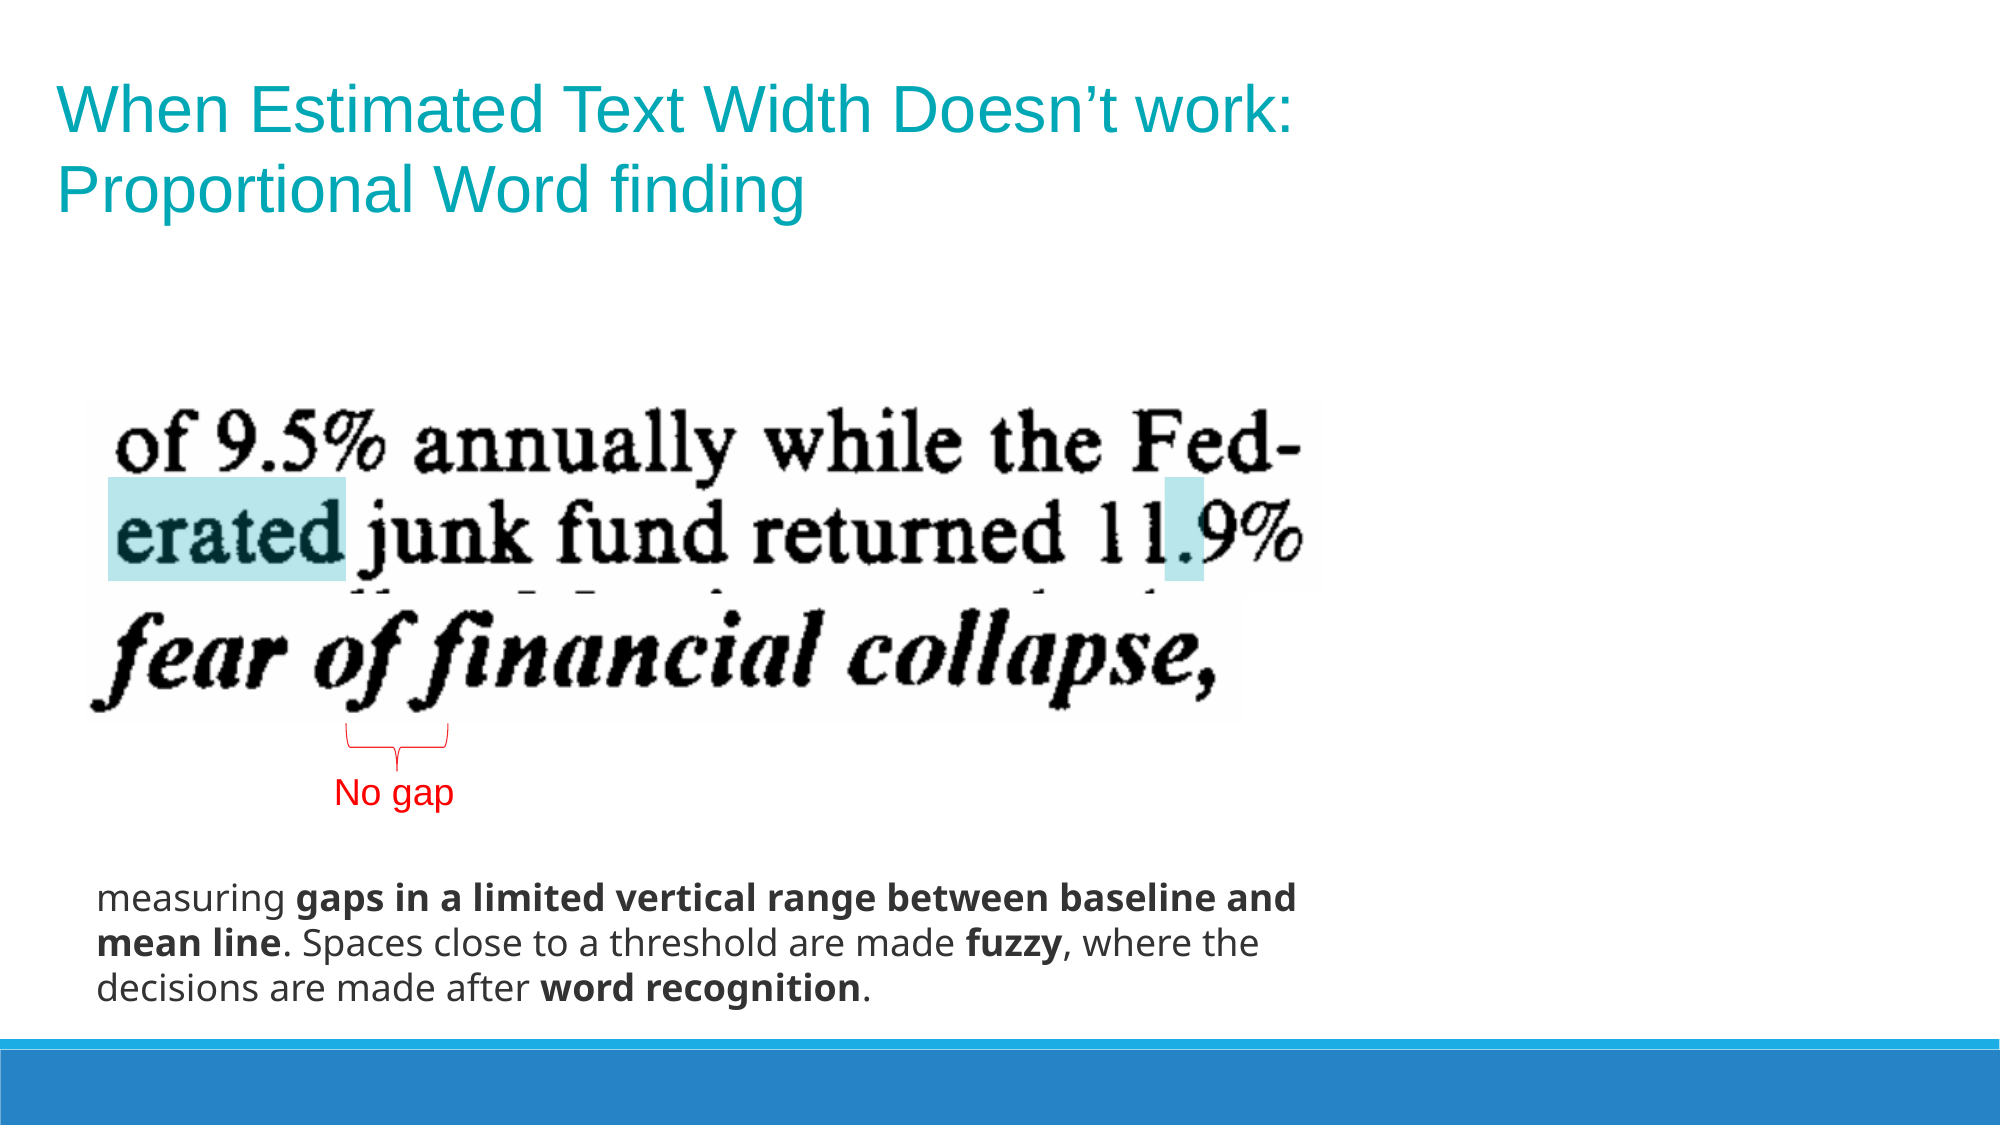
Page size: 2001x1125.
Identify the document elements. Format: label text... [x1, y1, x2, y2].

text_box No gap [318, 760, 475, 821]
picture [57, 400, 1325, 724]
text_box When Estimated Text Width Doesn’t work: Proportional Word finding [41, 45, 1392, 233]
text_box [346, 733, 448, 760]
text_box measuring gaps in a limited vertical range between baseline and mean line. Spaces close to a threshold are made fuzzy, where the decisions are made after word recognition. [81, 866, 1421, 1017]
